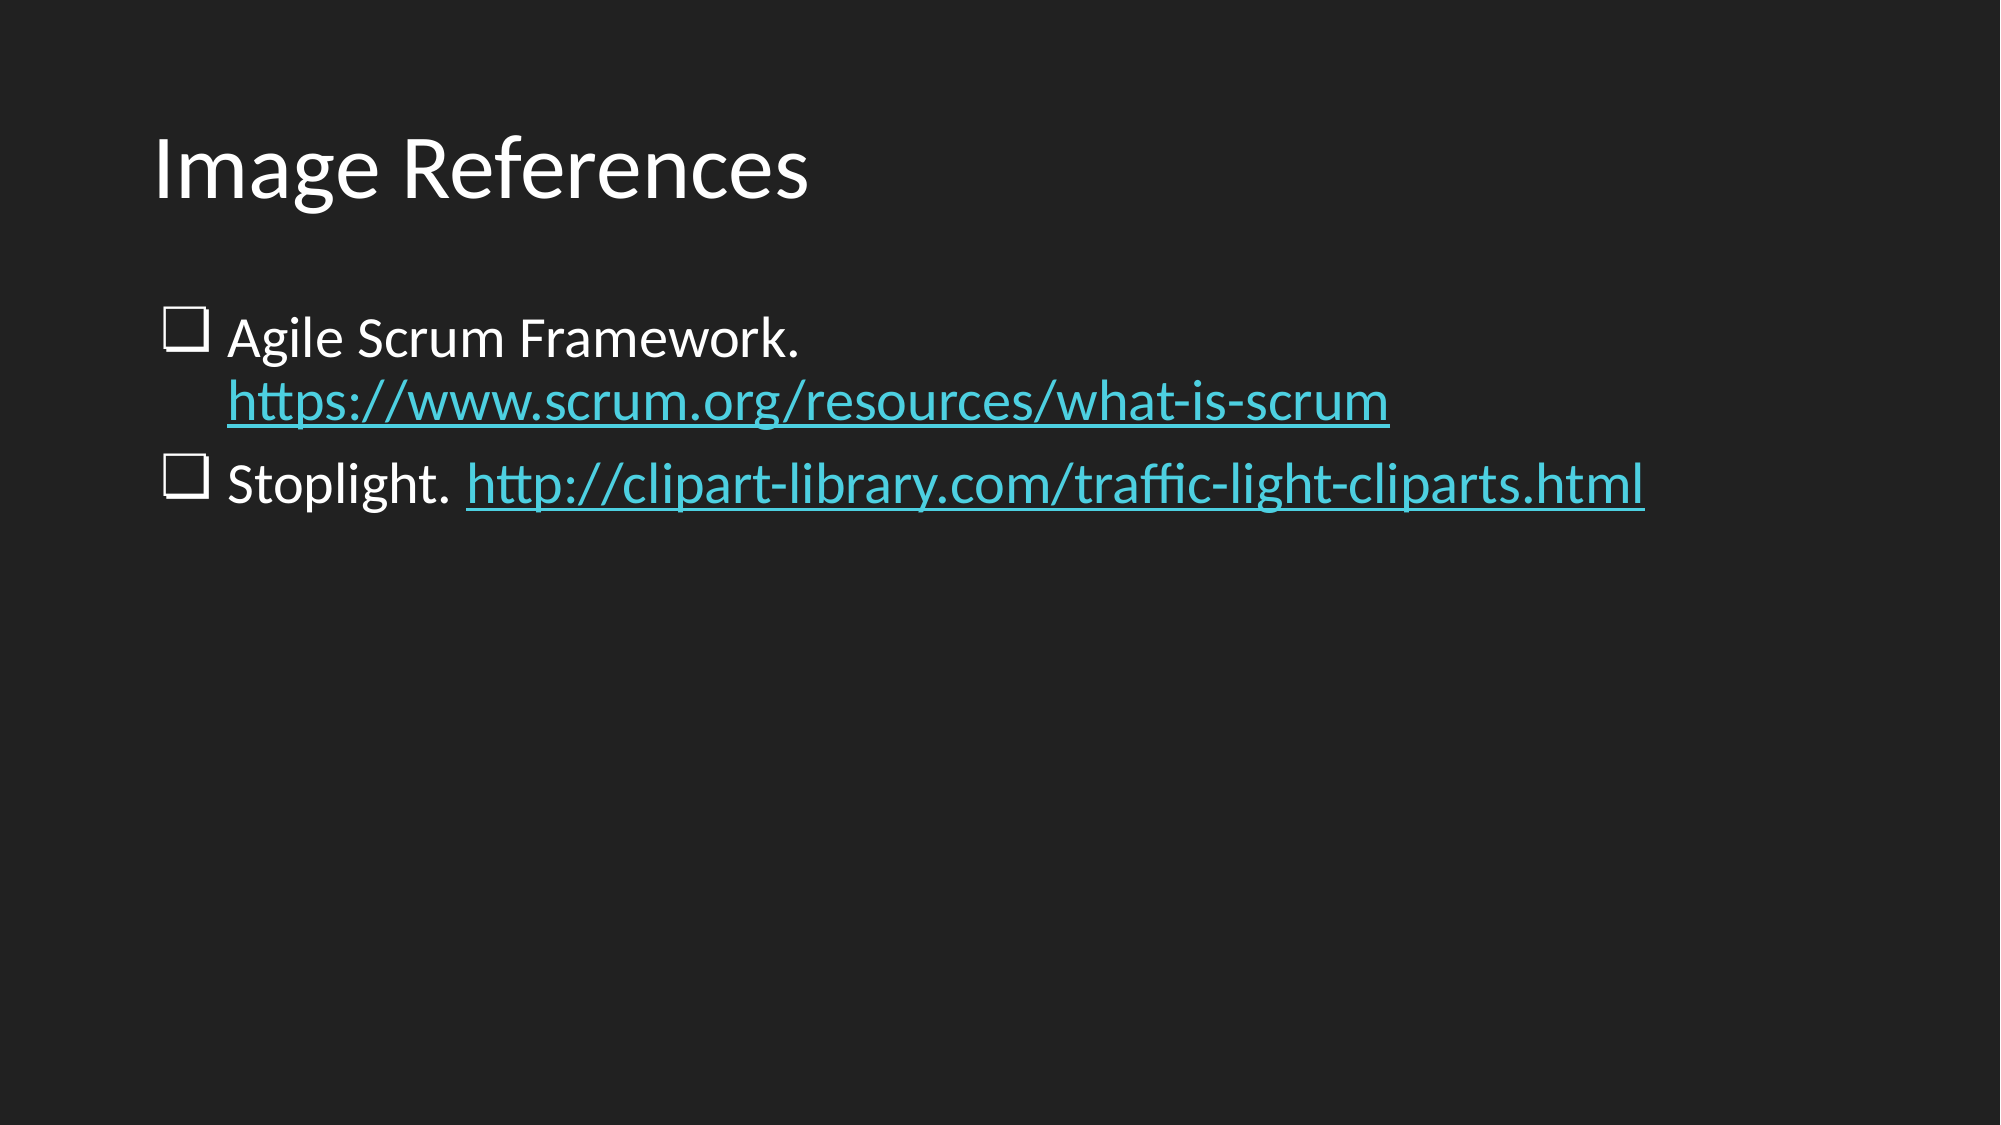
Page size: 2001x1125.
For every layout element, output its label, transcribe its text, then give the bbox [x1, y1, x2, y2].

title Image References [137, 59, 1863, 278]
list Agile Scrum Framework. https://www.scrum.org/resources/what-is-scrum Stoplight. http://clipart-library.com/traffic-light-cliparts.html [137, 299, 1863, 891]
